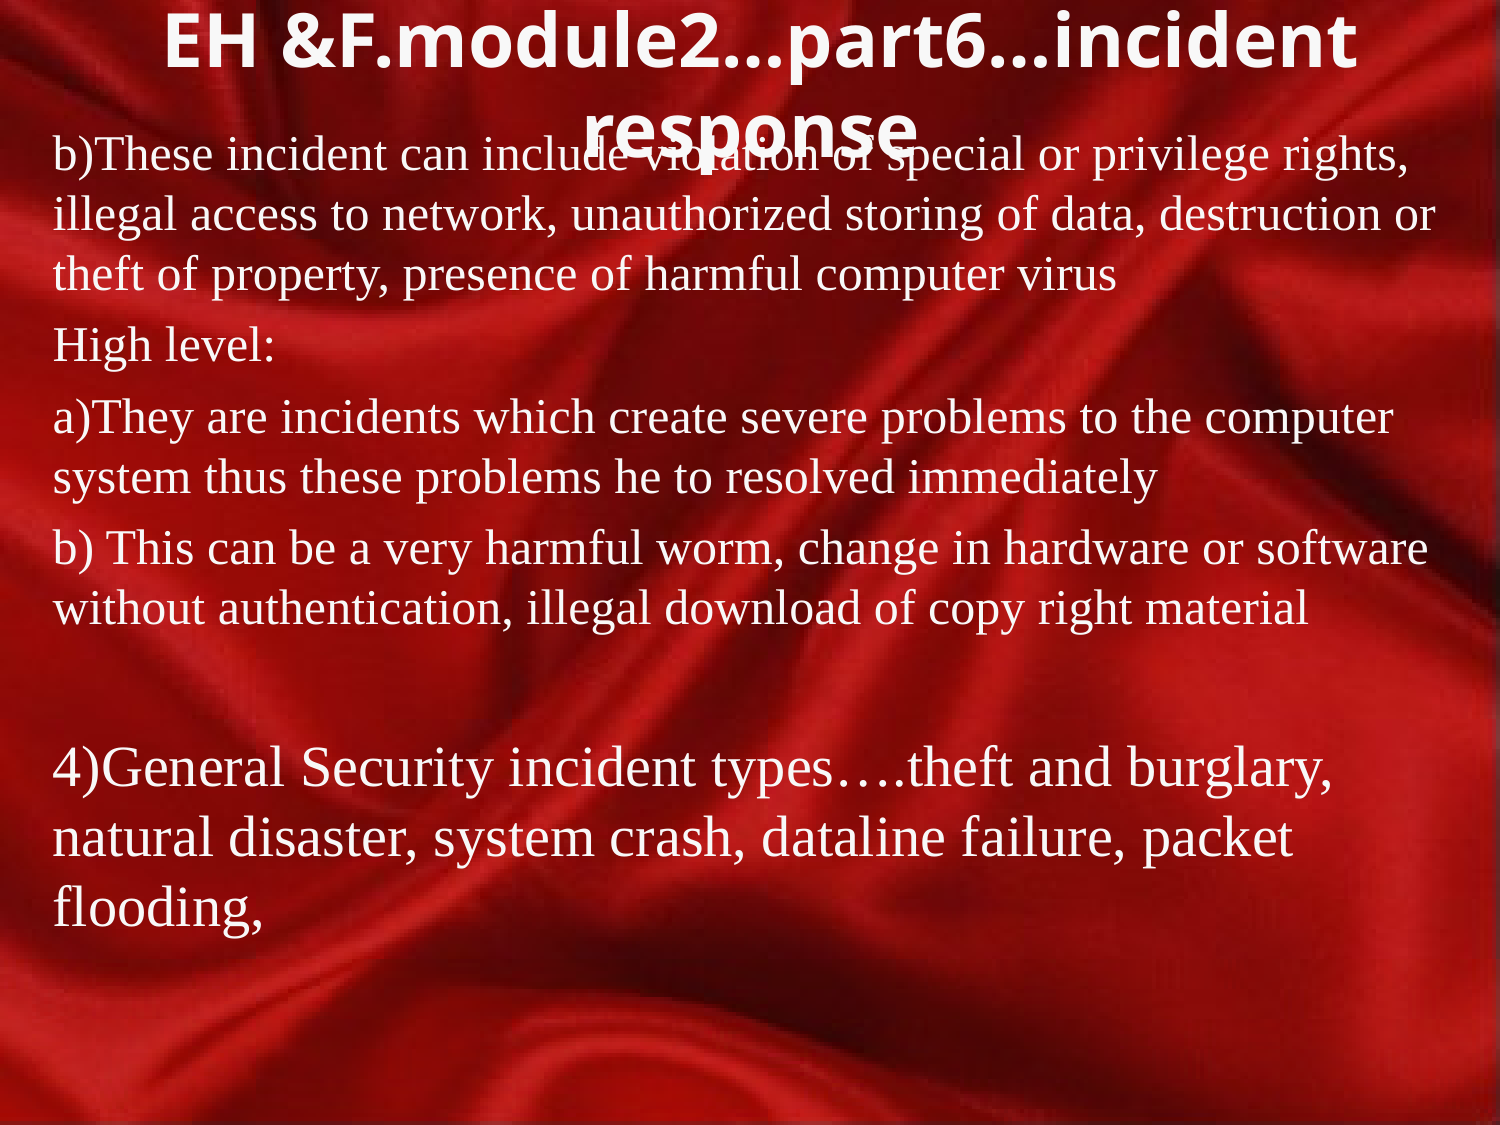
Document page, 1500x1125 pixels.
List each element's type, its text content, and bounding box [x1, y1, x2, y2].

list b)These incident can include violation of special or privilege rights, illegal access to network, unauthorized storing of data, destruction or theft of property, presence of harmful computer virus High level: a)They are incidents which create severe problems to the computer system thus these problems he to resolved immediately b) This can be a very harmful worm, change in hardware or software without authentication, illegal download of copy right material 4)General Security incident types….theft and burglary, natural disaster, system crash, dataline failure, packet flooding, [37, 112, 1484, 1095]
picture [0, 0, 1500, 1125]
title EH &F.module2…part6…incident response [37, 28, 1484, 112]
